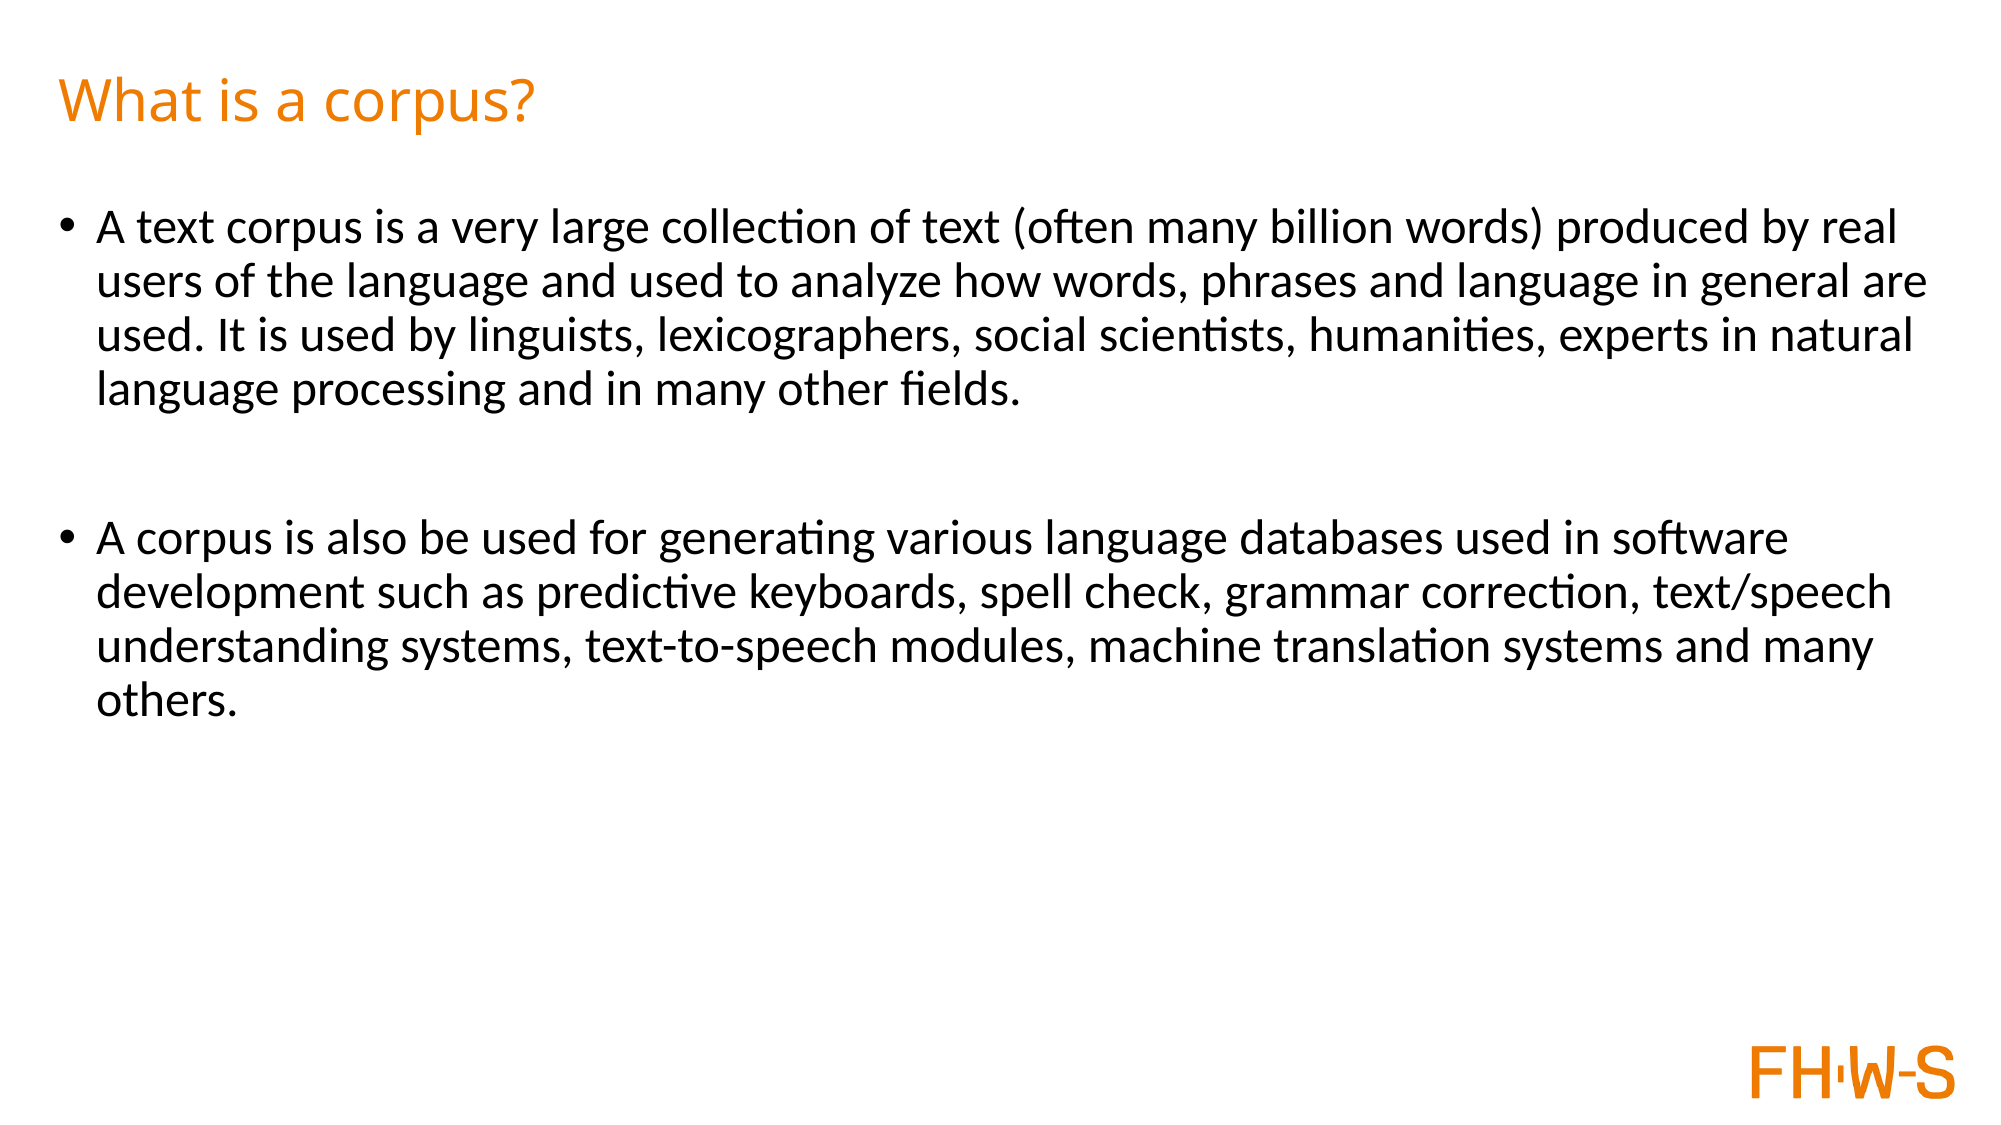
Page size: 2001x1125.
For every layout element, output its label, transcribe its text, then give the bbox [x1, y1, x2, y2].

picture [1749, 1042, 1957, 1102]
title What is a corpus? [43, 59, 1957, 147]
list A text corpus is a very large collection of text (often many billion words) produced by real users of the language and used to analyze how words, phrases and language in general are used. It is used by linguists, lexicographers, social scientists, humanities, experts in natural language processing and in many other fields. A corpus is also be used for generating various language databases used in software development such as predictive keyboards, spell check, grammar correction, text/speech understanding systems, text-to-speech modules, machine translation systems and many others. [43, 192, 1957, 1014]
